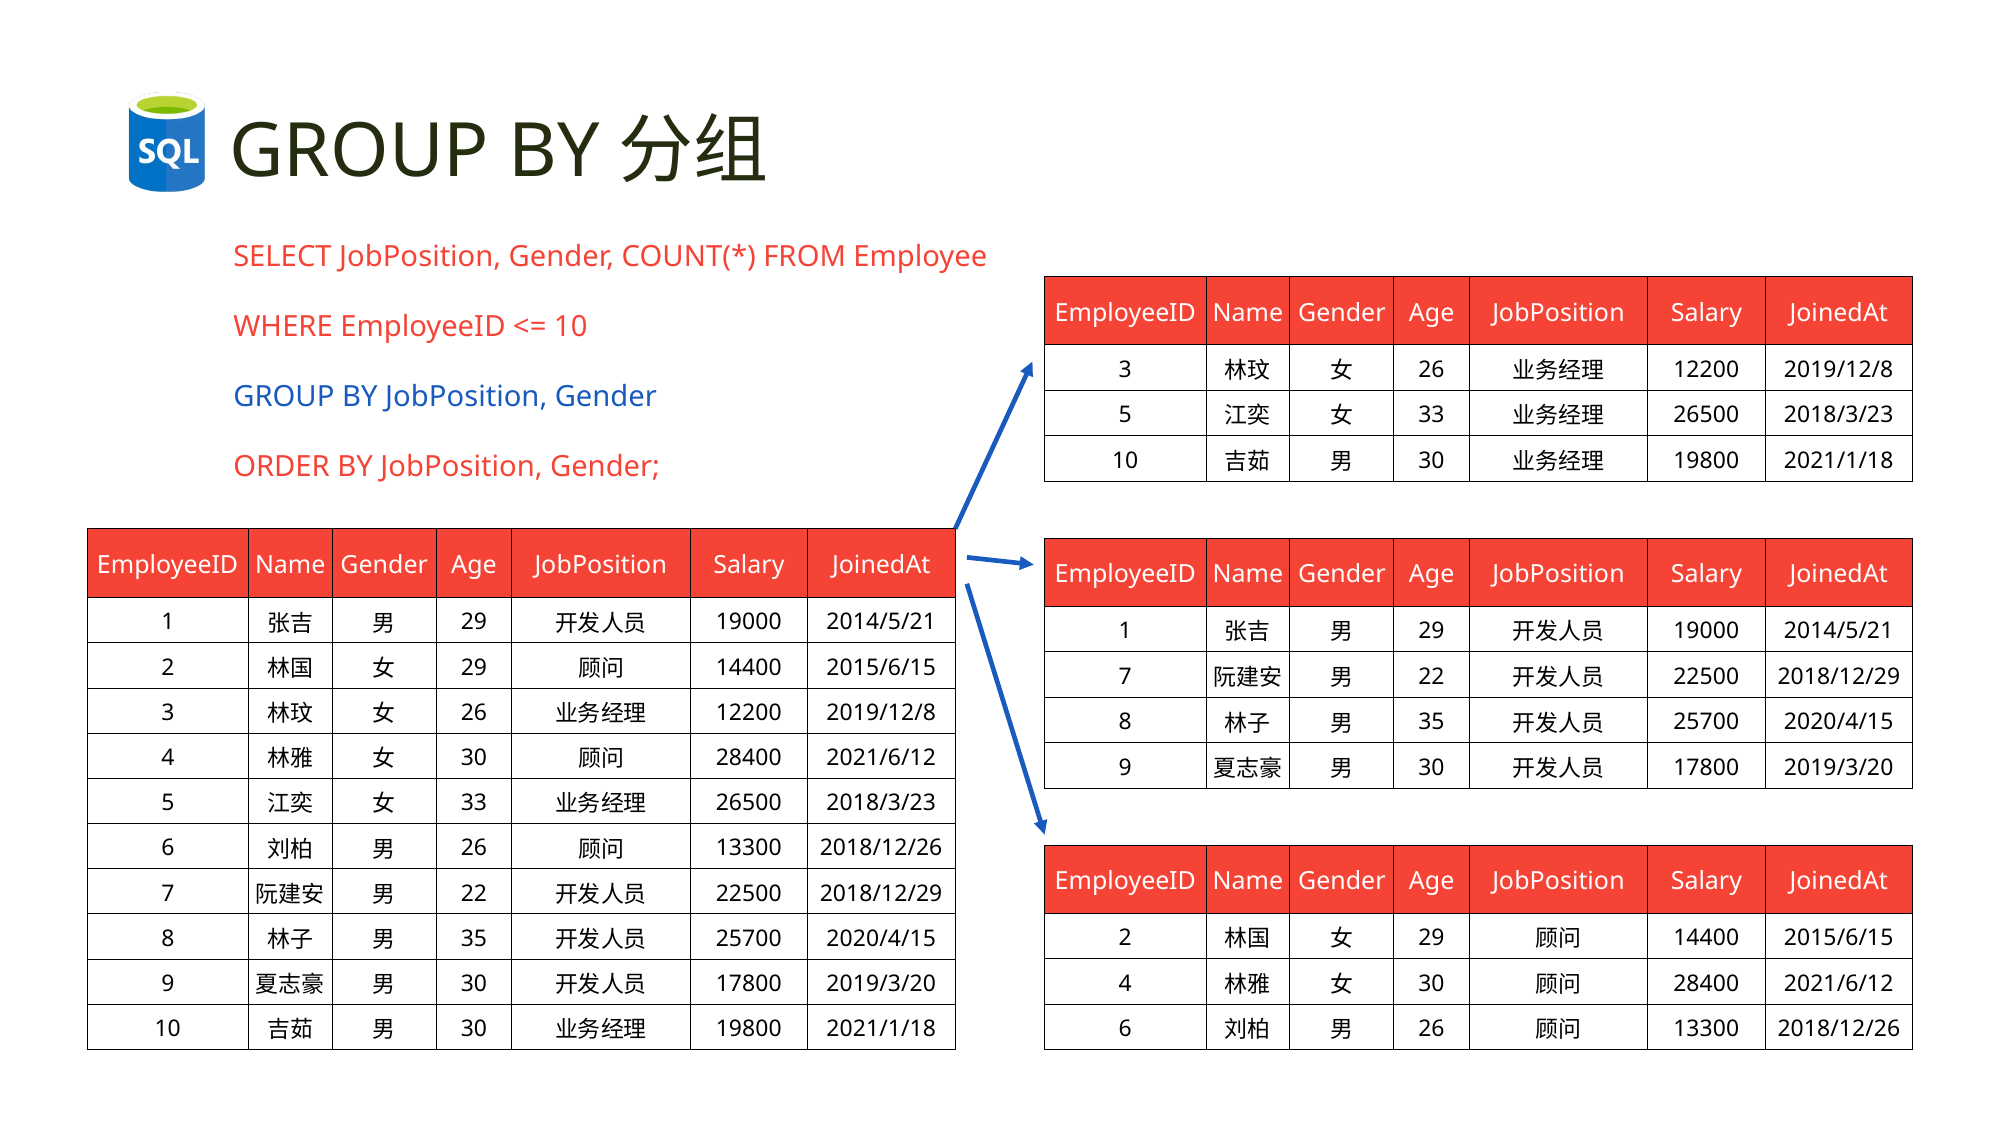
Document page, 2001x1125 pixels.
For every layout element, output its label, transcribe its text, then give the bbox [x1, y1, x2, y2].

table_cell 26500 [691, 779, 807, 823]
table_cell 4 [1045, 959, 1206, 1004]
table_header JoinedAt [1766, 277, 1912, 344]
table_cell 29 [1394, 607, 1469, 651]
table_cell 7 [1045, 652, 1206, 697]
table_cell 林雅 [1207, 959, 1289, 1004]
table_cell 25700 [691, 914, 807, 959]
table_cell 25700 [1648, 698, 1765, 742]
table_cell 2019/12/8 [1766, 345, 1912, 390]
table_header Age [1394, 539, 1469, 606]
table_cell 35 [1394, 698, 1469, 742]
table_cell 江奕 [1207, 391, 1289, 435]
table_cell 2015/6/15 [808, 643, 955, 688]
table_header Gender [1290, 539, 1393, 606]
table_cell 开发人员 [1470, 652, 1647, 697]
table_cell 江奕 [249, 779, 332, 823]
table_cell 2018/3/23 [808, 779, 955, 823]
table_cell 顾问 [1470, 914, 1647, 958]
table_cell 8 [88, 914, 248, 959]
table_cell 1 [88, 598, 248, 642]
table_cell 顾问 [512, 824, 690, 868]
table_header JobPosition [1470, 277, 1647, 344]
table_cell 35 [437, 914, 511, 959]
table_cell 2021/1/18 [808, 1005, 955, 1049]
table_cell 男 [333, 960, 436, 1004]
table_cell 26 [437, 824, 511, 868]
table_cell 29 [437, 598, 511, 642]
table_cell 男 [1290, 652, 1393, 697]
table_cell 女 [333, 734, 436, 778]
table_cell 2021/6/12 [808, 734, 955, 778]
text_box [71, 91, 780, 201]
table_cell 男 [333, 914, 436, 959]
table_cell 3 [88, 689, 248, 733]
table_header JoinedAt [808, 529, 955, 597]
table_cell 2018/12/26 [1766, 1005, 1912, 1049]
table_cell 张吉 [249, 598, 332, 642]
table_cell 33 [1394, 391, 1469, 435]
table_cell 17800 [691, 960, 807, 1004]
table_cell 17800 [1648, 743, 1765, 788]
table_cell 阮建安 [1207, 652, 1289, 697]
table_cell 1 [1045, 607, 1206, 651]
text_box SELECT JobPosition, Gender, COUNT(*) FROM Employee WHERE EmployeeID <= 10 GROUP BY JobPosition, Gender ORDER BY JobPosition, Gender; [218, 195, 1881, 490]
table_header EmployeeID [88, 529, 248, 597]
table_header Gender [1290, 277, 1393, 344]
table_cell 19800 [1648, 436, 1765, 481]
table_cell 女 [1290, 959, 1393, 1004]
table_cell 5 [88, 779, 248, 823]
table_cell 10 [88, 1005, 248, 1049]
table_cell 刘柏 [249, 824, 332, 868]
table_cell 男 [333, 1005, 436, 1049]
table_cell 业务经理 [512, 779, 690, 823]
table_cell 6 [88, 824, 248, 868]
table_cell 顾问 [1470, 1005, 1647, 1049]
table_cell 刘柏 [1207, 1005, 1289, 1049]
table_cell 22500 [691, 869, 807, 913]
table_cell 顾问 [512, 734, 690, 778]
table_header Salary [1648, 277, 1765, 344]
table_cell 女 [333, 689, 436, 733]
table_cell 男 [1290, 698, 1393, 742]
table_cell 22 [437, 869, 511, 913]
table_cell 2019/3/20 [1766, 743, 1912, 788]
table_header Age [437, 529, 511, 597]
table_cell 8 [1045, 698, 1206, 742]
table_cell 30 [437, 1005, 511, 1049]
table_header Gender [1290, 846, 1393, 913]
table_header EmployeeID [1045, 539, 1206, 606]
table_cell 开发人员 [512, 869, 690, 913]
table_cell 12200 [691, 689, 807, 733]
table_cell 2018/12/29 [1766, 652, 1912, 697]
table_cell 开发人员 [1470, 607, 1647, 651]
table_header JoinedAt [1766, 846, 1912, 913]
table_cell 男 [333, 869, 436, 913]
table_cell 开发人员 [512, 598, 690, 642]
table_cell 顾问 [512, 643, 690, 688]
table_header JobPosition [1470, 539, 1647, 606]
table_cell 男 [1290, 607, 1393, 651]
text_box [966, 557, 1034, 565]
table_cell 30 [1394, 743, 1469, 788]
table_cell 29 [437, 643, 511, 688]
table_cell 夏志豪 [249, 960, 332, 1004]
table_cell 2015/6/15 [1766, 914, 1912, 958]
table_cell 4 [88, 734, 248, 778]
table_header Age [1394, 846, 1469, 913]
table_cell 14400 [1648, 914, 1765, 958]
table_cell 6 [1045, 1005, 1206, 1049]
table_cell 男 [1290, 436, 1393, 481]
table_cell 林国 [249, 643, 332, 688]
table_cell 2018/12/26 [808, 824, 955, 868]
table_cell 2014/5/21 [1766, 607, 1912, 651]
table_cell 9 [1045, 743, 1206, 788]
table_header Salary [1648, 539, 1765, 606]
table_cell 女 [1290, 914, 1393, 958]
table_cell 张吉 [1207, 607, 1289, 651]
table_cell 30 [1394, 959, 1469, 1004]
table_cell 女 [1290, 391, 1393, 435]
table_cell 男 [333, 824, 436, 868]
table_cell 30 [1394, 436, 1469, 481]
table_cell 业务经理 [1470, 436, 1647, 481]
table_cell 7 [88, 869, 248, 913]
table_cell 女 [1290, 345, 1393, 390]
table_cell 30 [437, 960, 511, 1004]
table_header Salary [691, 529, 807, 597]
table_cell 林雅 [249, 734, 332, 778]
table_cell 夏志豪 [1207, 743, 1289, 788]
table_cell 业务经理 [512, 689, 690, 733]
table_cell 女 [333, 779, 436, 823]
table_header EmployeeID [1045, 277, 1206, 344]
table_cell 2021/6/12 [1766, 959, 1912, 1004]
table_cell 26500 [1648, 391, 1765, 435]
table_cell 19000 [691, 598, 807, 642]
table_cell 吉茹 [1207, 436, 1289, 481]
table_cell 33 [437, 779, 511, 823]
table_header Salary [1648, 846, 1765, 913]
table_cell 2020/4/15 [1766, 698, 1912, 742]
table_header EmployeeID [1045, 846, 1206, 913]
table_cell 2019/12/8 [808, 689, 955, 733]
table_cell 林玟 [249, 689, 332, 733]
table_header JobPosition [1470, 846, 1647, 913]
table_cell 26 [437, 689, 511, 733]
table_header Name [249, 529, 332, 597]
table_cell 阮建安 [249, 869, 332, 913]
table_cell 13300 [691, 824, 807, 868]
table_cell 2 [88, 643, 248, 688]
table_cell 10 [1045, 436, 1206, 481]
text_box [966, 583, 1045, 835]
table_cell 22500 [1648, 652, 1765, 697]
table_cell 2018/12/29 [808, 869, 955, 913]
table_cell 3 [1045, 345, 1206, 390]
table_cell 30 [437, 734, 511, 778]
table_cell 29 [1394, 914, 1469, 958]
table_cell 12200 [1648, 345, 1765, 390]
table_cell 22 [1394, 652, 1469, 697]
table_cell 5 [1045, 391, 1206, 435]
table_cell 顾问 [1470, 959, 1647, 1004]
table_cell 女 [333, 643, 436, 688]
table_cell 吉茹 [249, 1005, 332, 1049]
table_cell 业务经理 [1470, 391, 1647, 435]
table_cell 业务经理 [1470, 345, 1647, 390]
table_cell 林子 [1207, 698, 1289, 742]
table_cell 业务经理 [512, 1005, 690, 1049]
table_cell 2018/3/23 [1766, 391, 1912, 435]
table_cell 林国 [1207, 914, 1289, 958]
table_cell 28400 [691, 734, 807, 778]
table_cell 林玟 [1207, 345, 1289, 390]
table_cell 9 [88, 960, 248, 1004]
table_cell 26 [1394, 1005, 1469, 1049]
table_cell 男 [1290, 743, 1393, 788]
table_cell 13300 [1648, 1005, 1765, 1049]
table_header Gender [333, 529, 436, 597]
table_header Name [1207, 846, 1289, 913]
table_header JoinedAt [1766, 539, 1912, 606]
table_cell 林子 [249, 914, 332, 959]
table_cell 28400 [1648, 959, 1765, 1004]
table_header Age [1394, 277, 1469, 344]
table_cell 2019/3/20 [808, 960, 955, 1004]
table_cell 2 [1045, 914, 1206, 958]
table_cell 开发人员 [1470, 743, 1647, 788]
table_cell 男 [1290, 1005, 1393, 1049]
table_cell 开发人员 [1470, 698, 1647, 742]
table_cell 男 [333, 598, 436, 642]
table_cell 2020/4/15 [808, 914, 955, 959]
table_cell 2021/1/18 [1766, 436, 1912, 481]
table_header JobPosition [512, 529, 690, 597]
table_cell 26 [1394, 345, 1469, 390]
table_cell 2014/5/21 [808, 598, 955, 642]
table_cell 开发人员 [512, 960, 690, 1004]
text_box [955, 361, 1033, 529]
table_header Name [1207, 539, 1289, 606]
table_cell 14400 [691, 643, 807, 688]
table_cell 开发人员 [512, 914, 690, 959]
table_cell 19800 [691, 1005, 807, 1049]
table_header Name [1207, 277, 1289, 344]
table_cell 19000 [1648, 607, 1765, 651]
